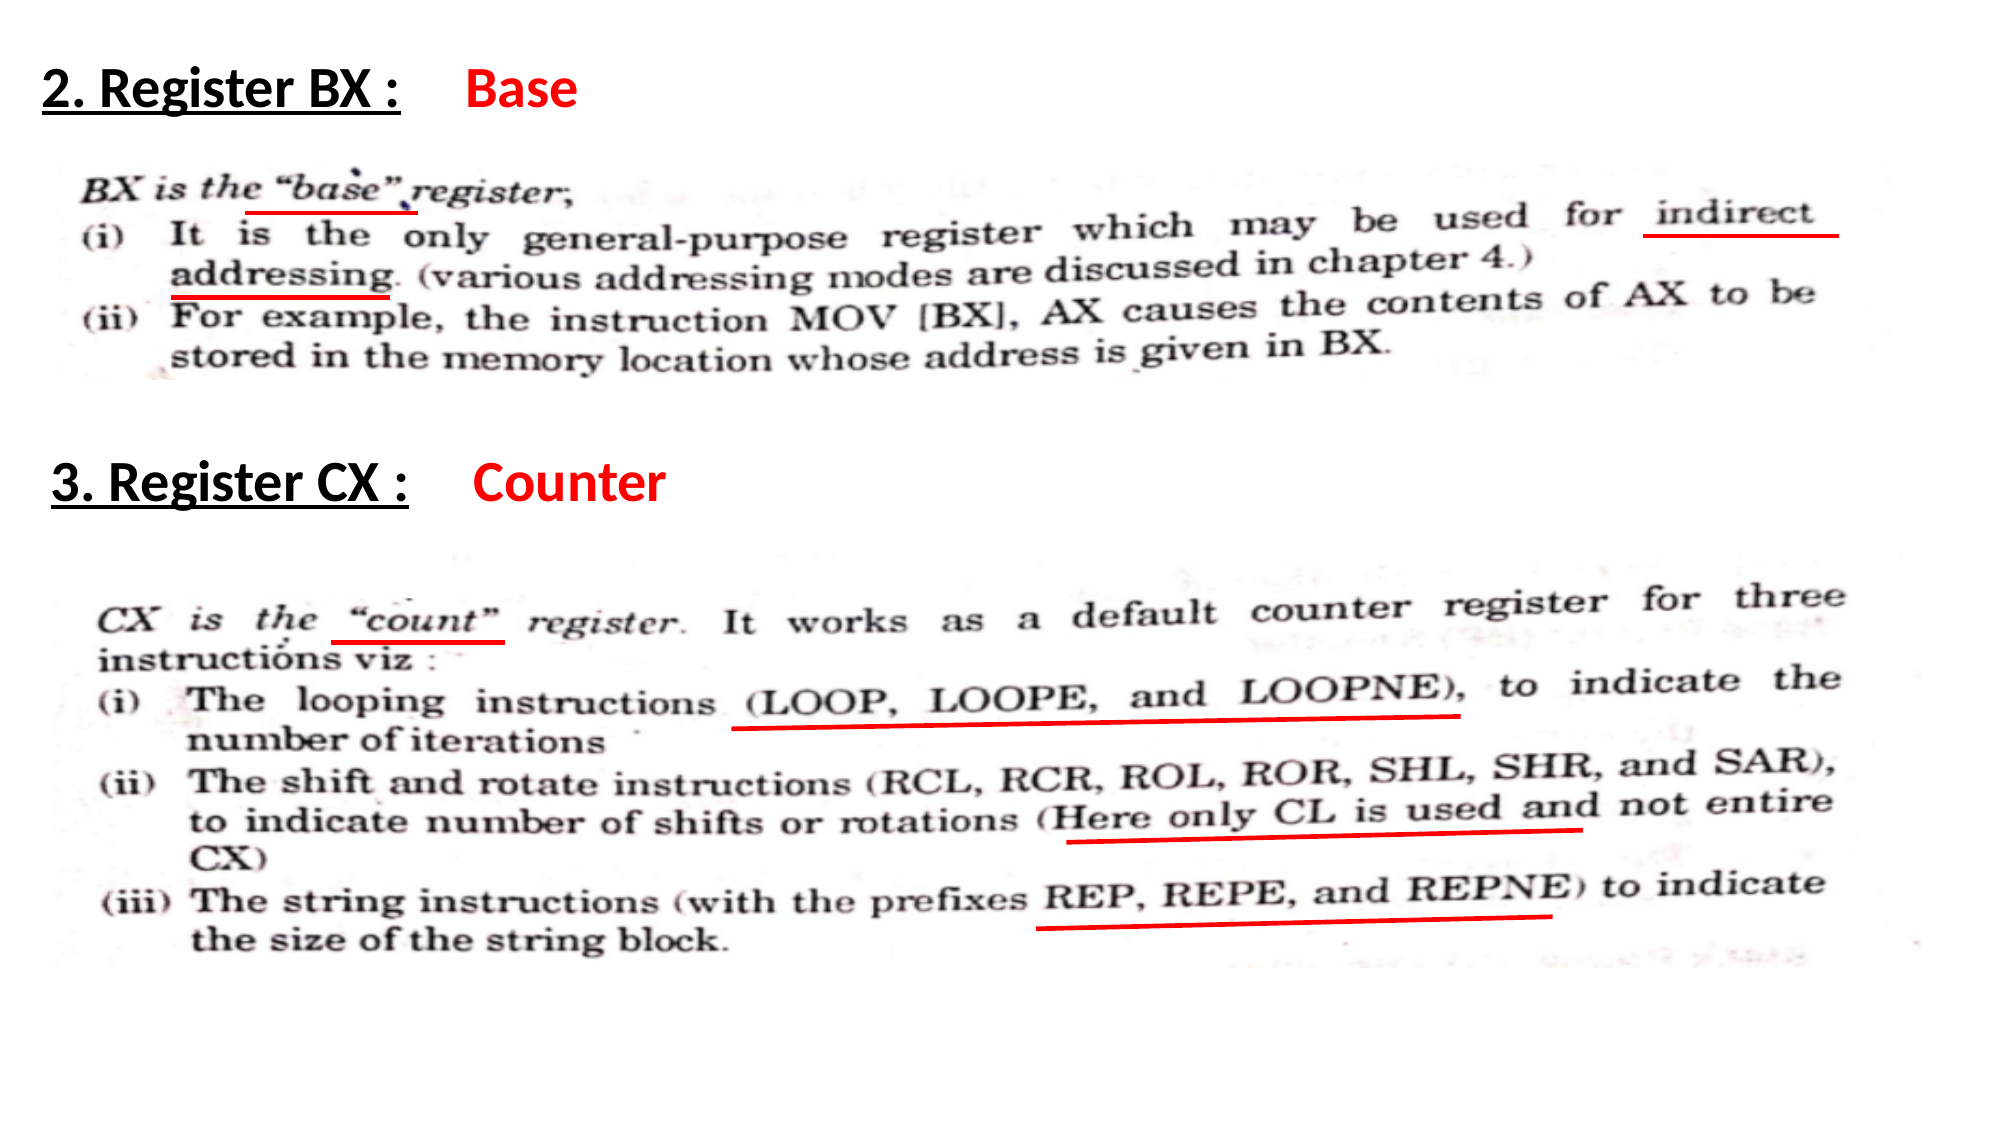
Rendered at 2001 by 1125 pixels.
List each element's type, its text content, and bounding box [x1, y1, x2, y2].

picture [57, 165, 1899, 380]
picture [54, 550, 1921, 968]
text_box 3. Register CX : [35, 435, 459, 521]
text_box Counter [459, 435, 750, 521]
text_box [1035, 916, 1553, 929]
text_box 2. Register BX : [26, 41, 450, 127]
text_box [1066, 830, 1583, 843]
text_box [731, 716, 1461, 729]
text_box Base [450, 41, 606, 127]
